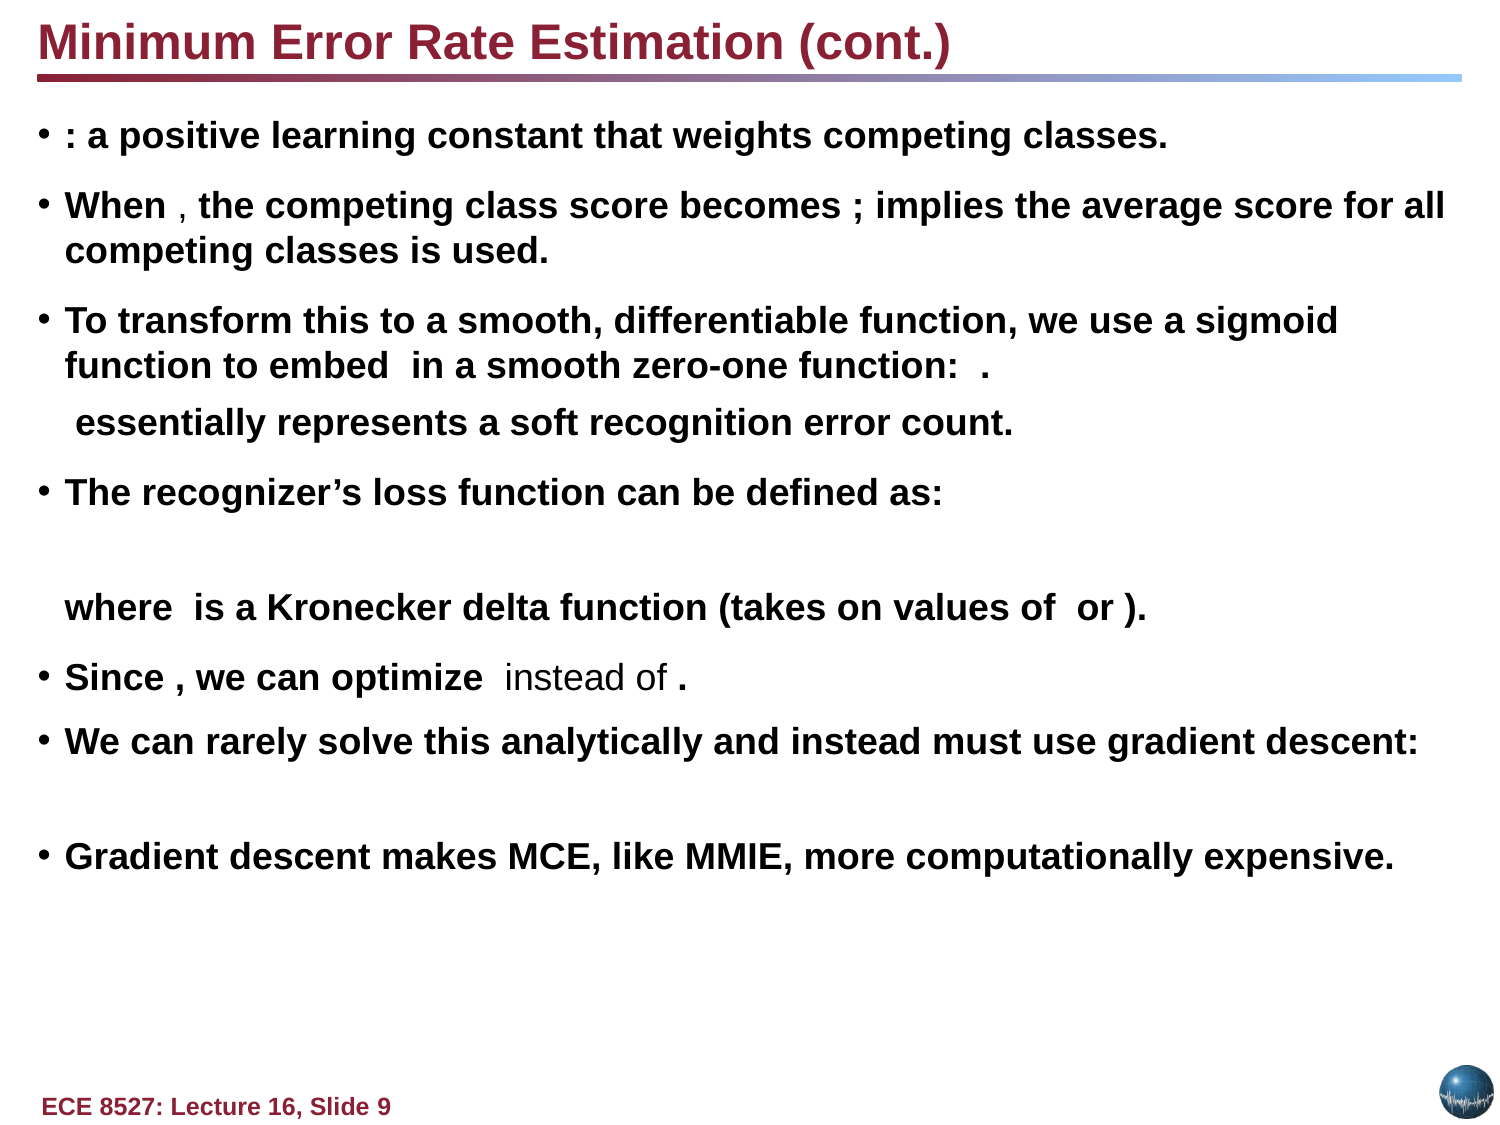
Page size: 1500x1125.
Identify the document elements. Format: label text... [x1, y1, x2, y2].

text_box Minimum Error Rate Estimation (cont.) [37, 9, 1163, 70]
picture [1439, 1065, 1494, 1119]
